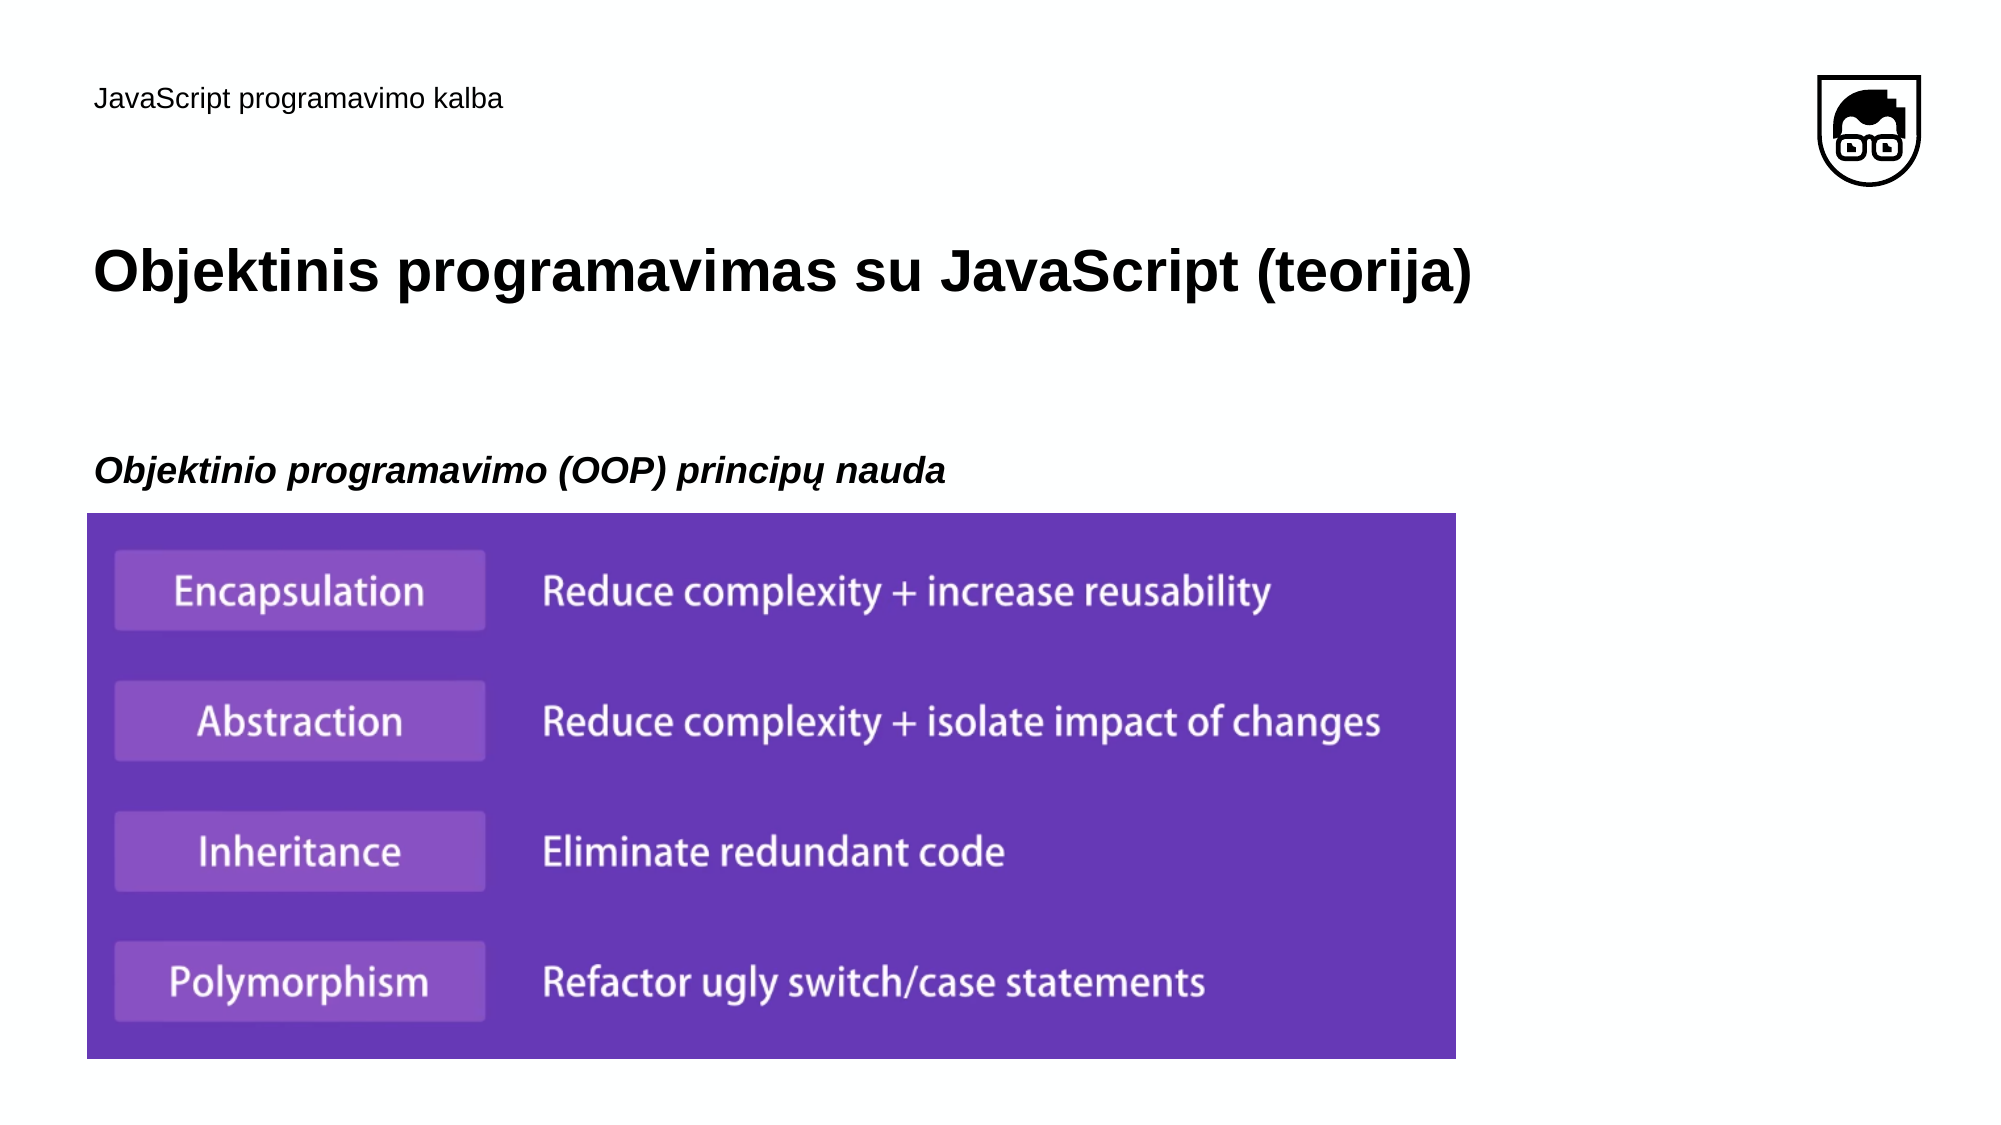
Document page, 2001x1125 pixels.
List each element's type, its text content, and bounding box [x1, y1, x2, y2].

list JavaScript programavimo kalba [78, 75, 1102, 150]
picture [87, 513, 1456, 1059]
title Objektinis programavimas su JavaScript (teorija) [78, 224, 1851, 438]
list Objektinio programavimo (OOP) principų nauda [78, 438, 1861, 1125]
